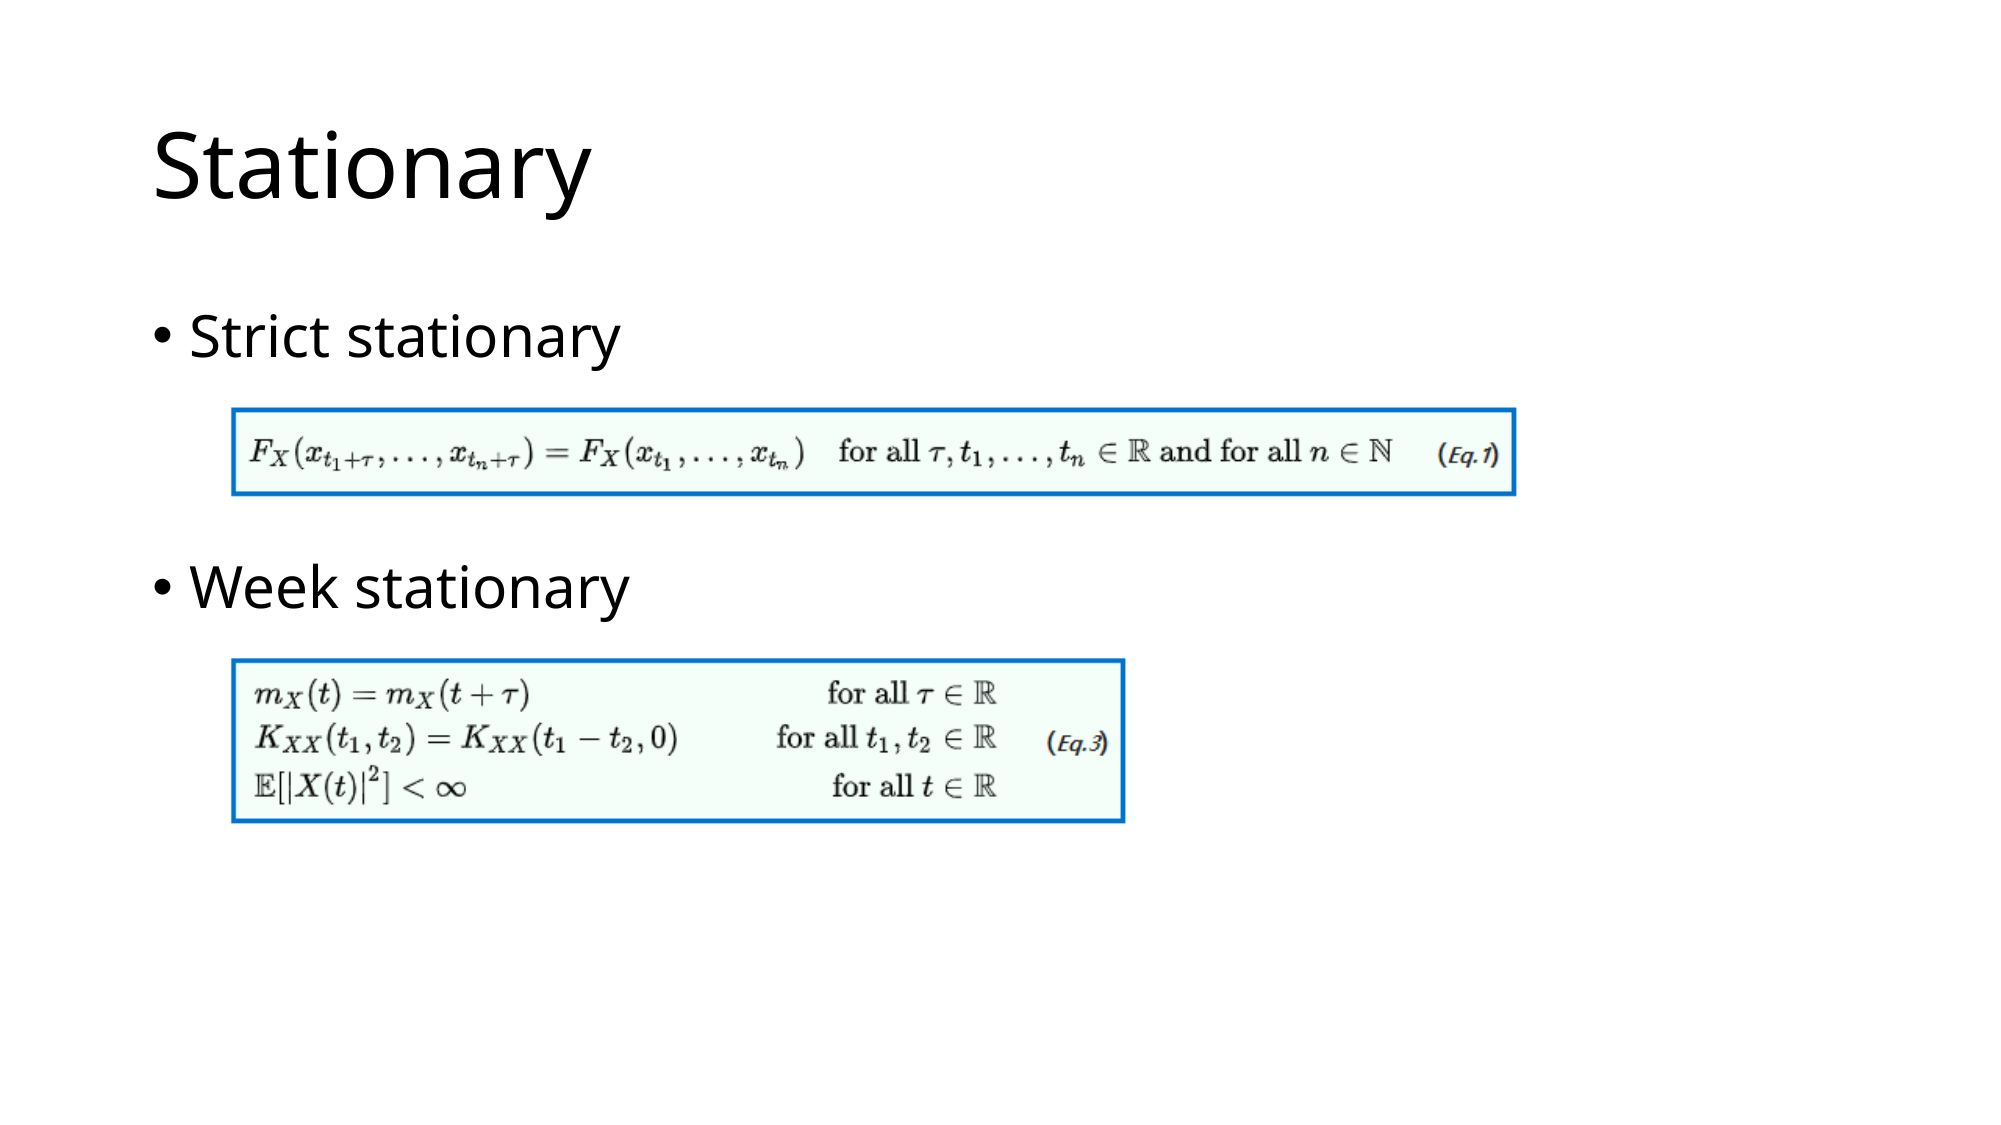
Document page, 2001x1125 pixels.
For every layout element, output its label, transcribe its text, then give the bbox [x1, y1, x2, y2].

picture [219, 392, 1540, 517]
list Strict stationary Week stationary [137, 299, 1863, 1014]
title Stationary [137, 59, 1863, 278]
picture [219, 646, 1135, 833]
